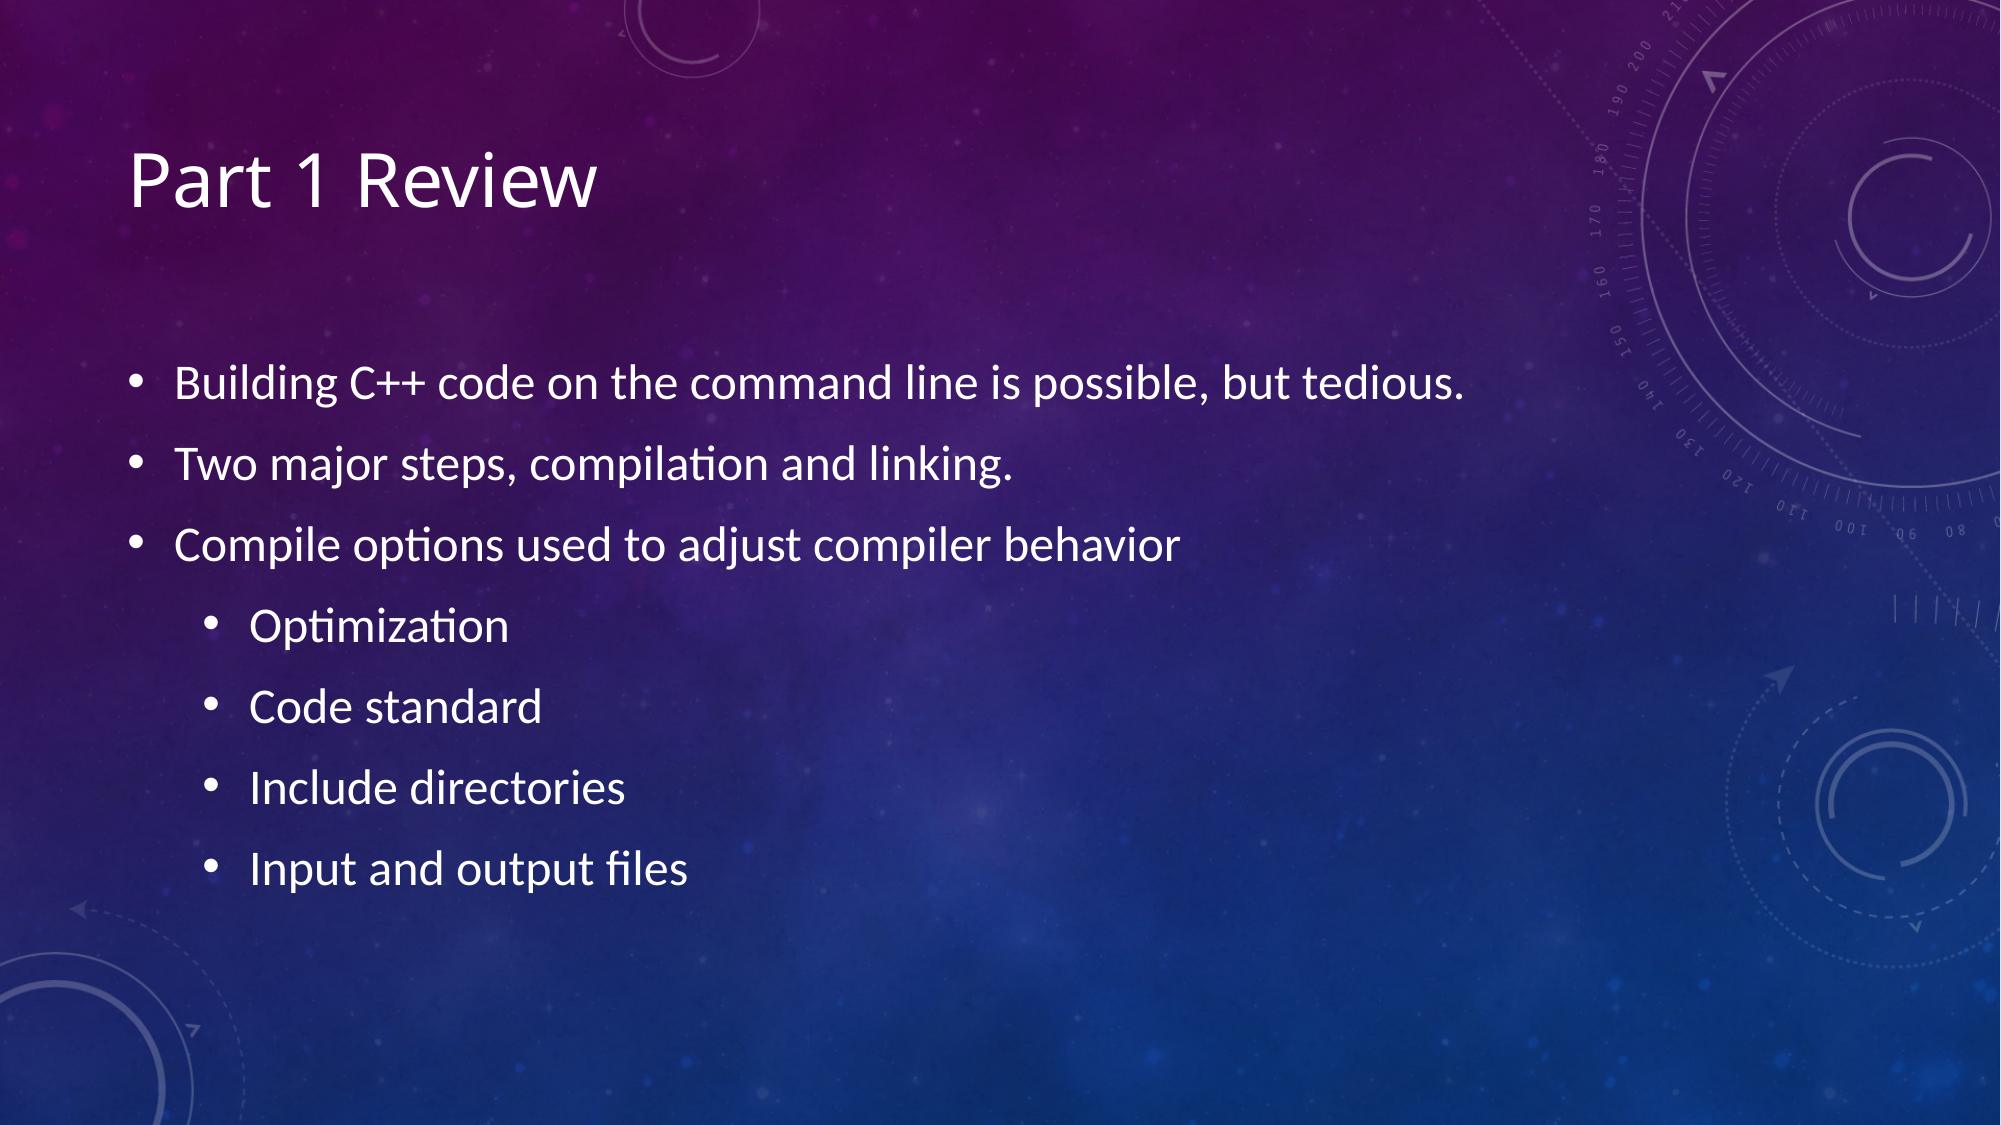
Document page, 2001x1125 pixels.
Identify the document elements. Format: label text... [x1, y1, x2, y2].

list Building C++ code on the command line is possible, but tedious. Two major steps, compilation and linking. Compile options used to adjust compiler behavior Optimization Code standard Include directories Input and output files [112, 295, 1775, 950]
picture [0, 0, 2001, 1125]
title Part 1 Review [112, 99, 1775, 255]
